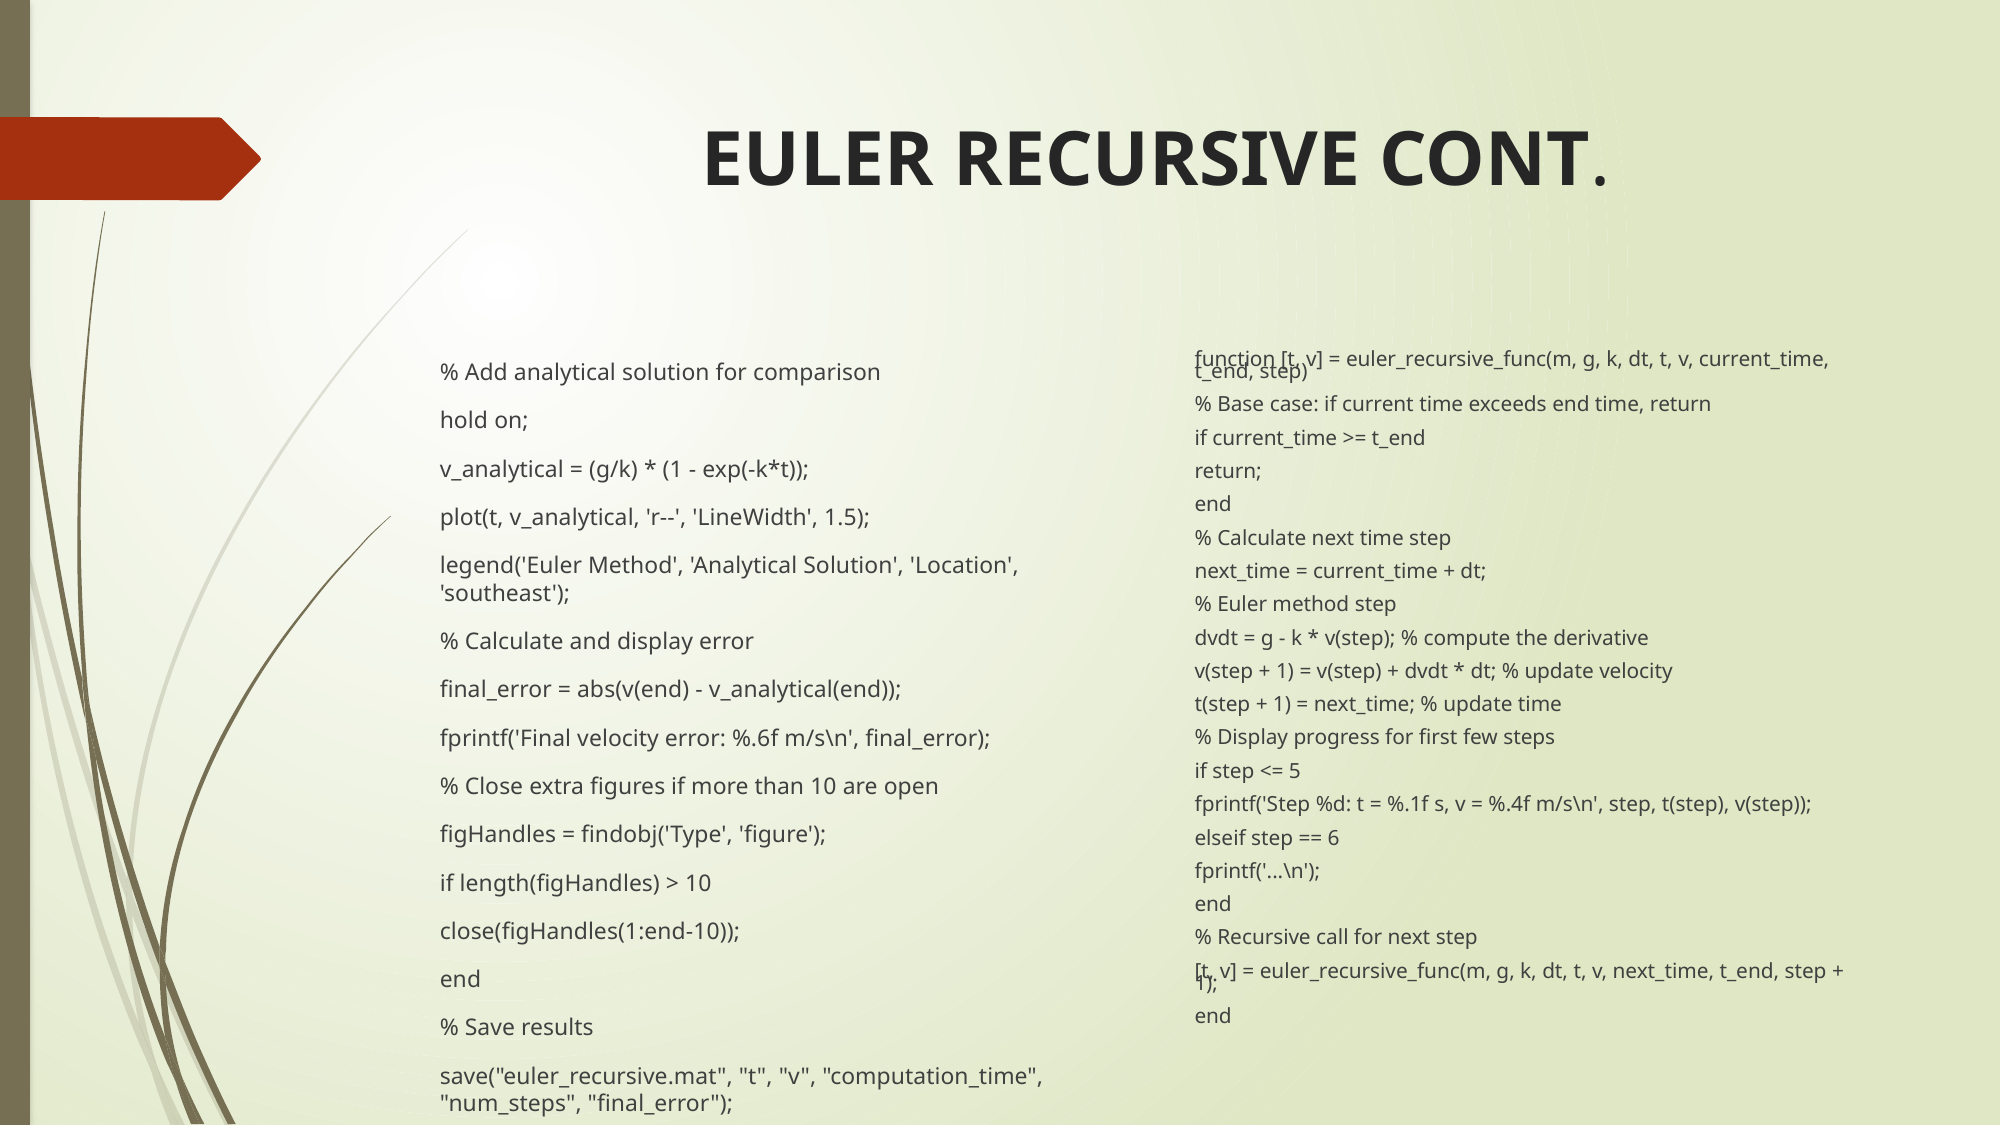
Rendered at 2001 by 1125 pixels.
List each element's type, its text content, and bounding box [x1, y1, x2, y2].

title EULER RECURSIVE CONT. [425, 102, 1888, 313]
list function [t, v] = euler_recursive_func(m, g, k, dt, t, v, current_time, t_end, step) % Base case: if current time exceeds end time, return if current_time >= t_end return; end % Calculate next time step next_time = current_time + dt; % Euler method step dvdt = g - k * v(step); % compute the derivative v(step + 1) = v(step) + dvdt * dt; % update velocity t(step + 1) = next_time; % update time % Display progress for first few steps if step <= 5 fprintf('Step %d: t = %.1f s, v = %.4f m/s\n', step, t(step), v(step)); elseif step == 6 fprintf('...\n'); end % Recursive call for next step [t, v] = euler_recursive_func(m, g, k, dt, t, v, next_time, t_end, step + 1); end [1179, 348, 1888, 969]
list % Add analytical solution for comparison hold on; v_analytical = (g/k) * (1 - exp(-k*t)); plot(t, v_analytical, 'r--', 'LineWidth', 1.5); legend('Euler Method', 'Analytical Solution', 'Location', 'southeast'); % Calculate and display error final_error = abs(v(end) - v_analytical(end)); fprintf('Final velocity error: %.6f m/s\n', final_error); % Close extra figures if more than 10 are open figHandles = findobj('Type', 'figure'); if length(figHandles) > 10 close(figHandles(1:end-10)); end % Save results save("euler_recursive.mat", "t", "v", "computation_time", "num_steps", "final_error"); end [424, 350, 1133, 970]
